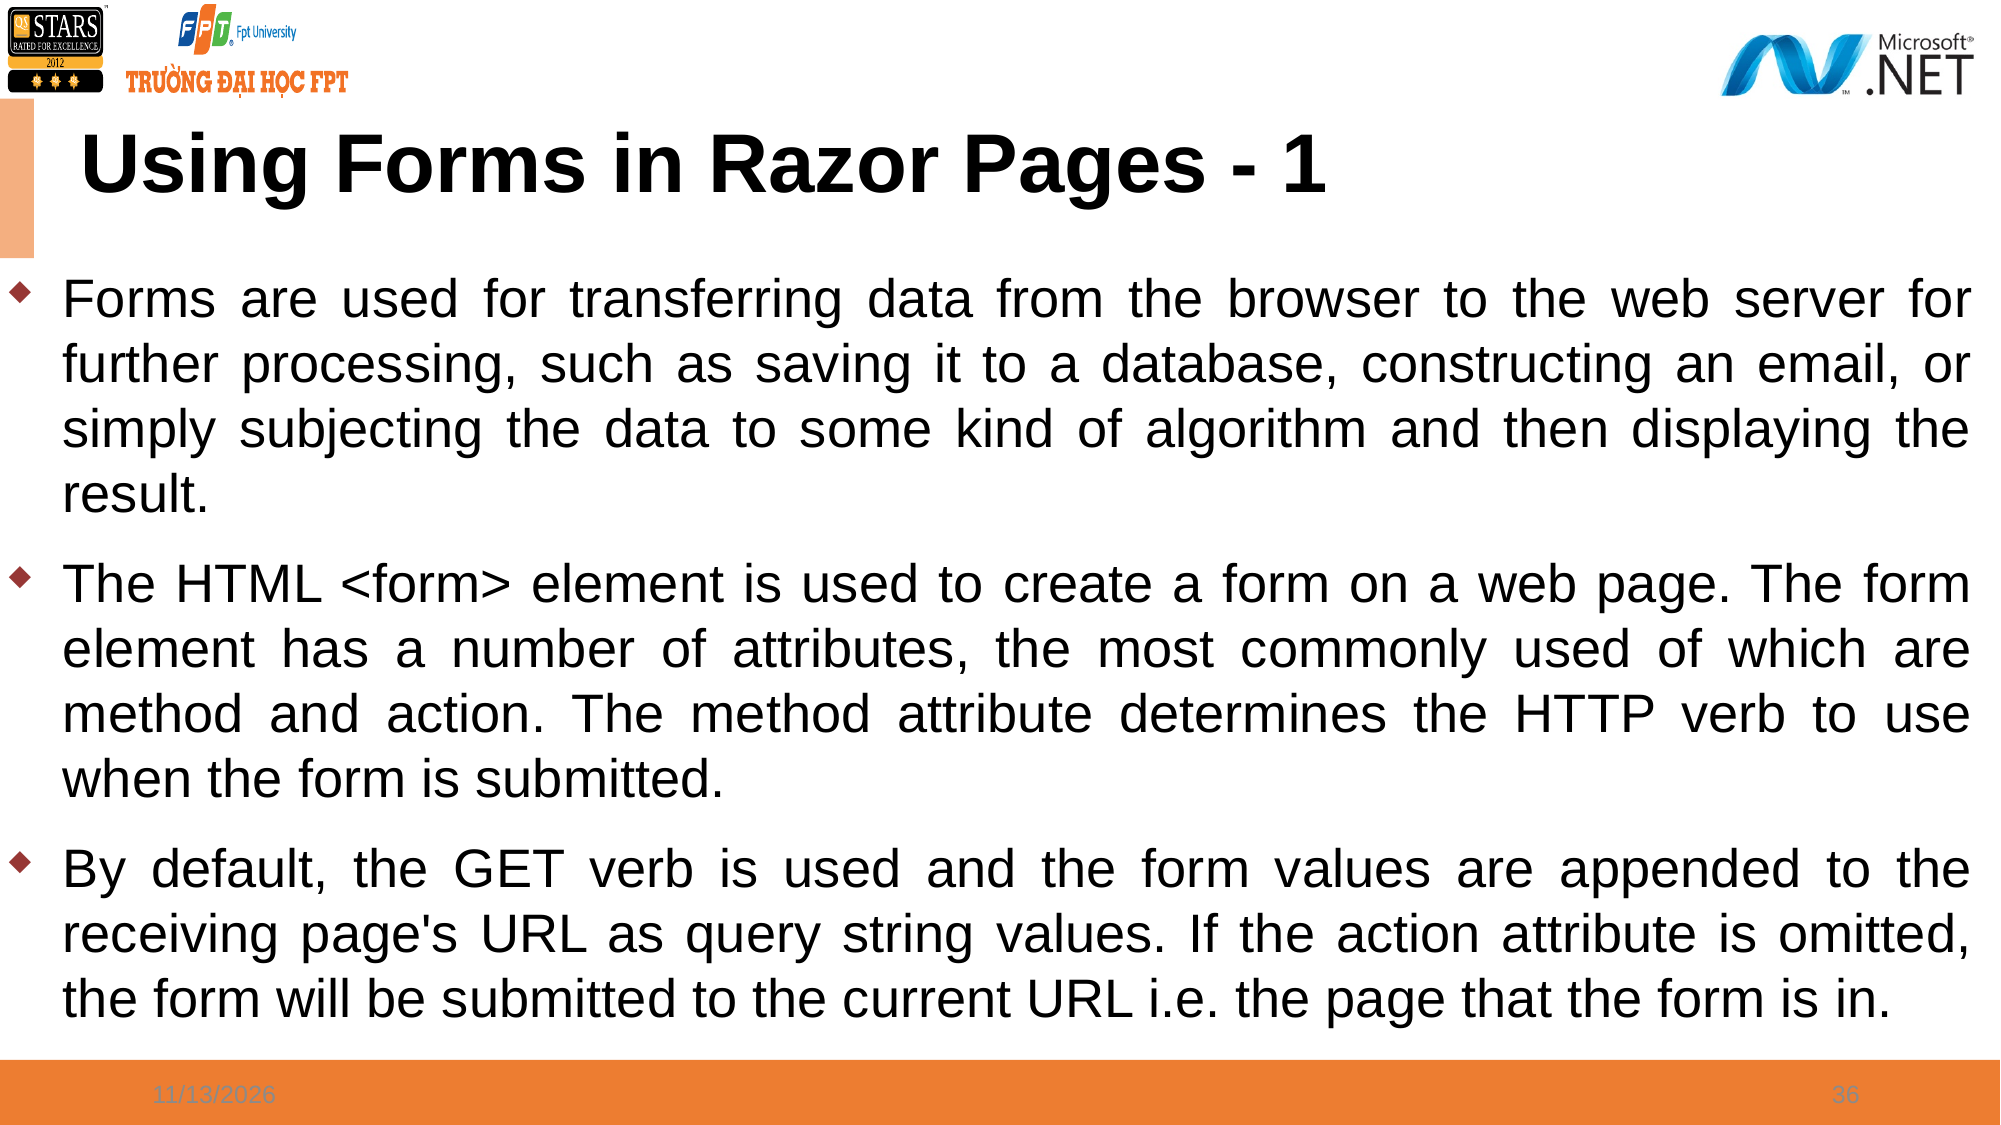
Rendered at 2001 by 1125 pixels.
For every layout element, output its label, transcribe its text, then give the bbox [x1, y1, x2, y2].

title Using Forms in Razor Pages - 1 [65, 118, 1952, 213]
slide_number 36 [1424, 1063, 1875, 1123]
picture [1685, 0, 2001, 129]
text_box Forms are used for transferring data from the browser to the web server for further processing, such as saving it to a database, constructing an email, or simply subjecting the data to some kind of algorithm and then displaying the result. The HTML <form> element is used to create a form on a web page. The form element has a number of attributes, the most commonly used of which are method and action. The method attribute determines the HTTP verb to use when the form is submitted. By default, the GET verb is used and the form values are appended to the receiving page's URL as query string values. If the action attribute is omitted, the form will be submitted to the current URL i.e. the page that the form is in. [0, 256, 1990, 1036]
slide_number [137, 1063, 588, 1123]
